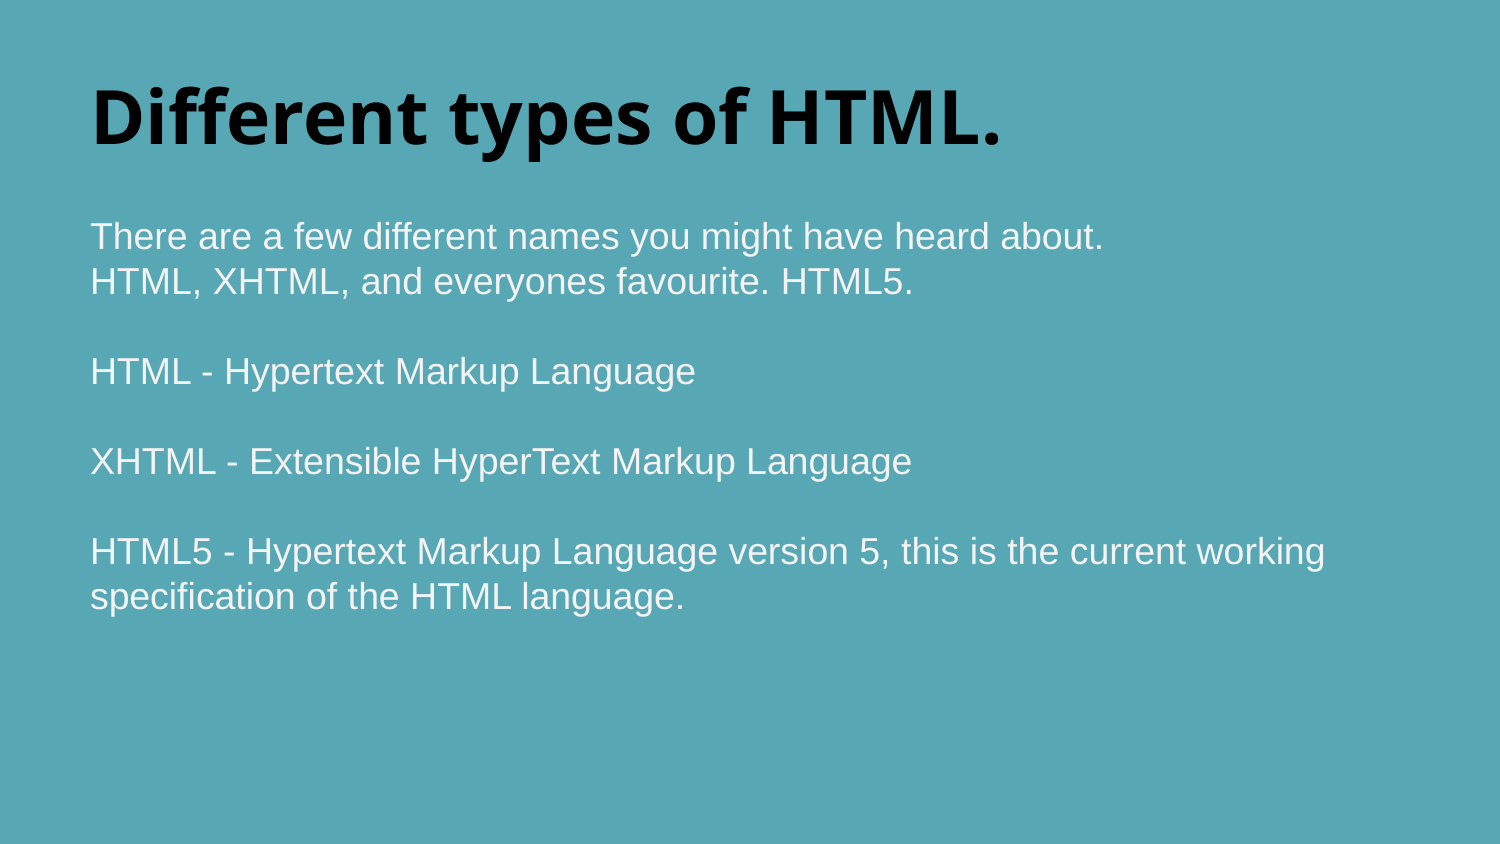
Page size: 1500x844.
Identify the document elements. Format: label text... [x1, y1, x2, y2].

list There are a few different names you might have heard about. HTML, XHTML, and everyones favourite. HTML5. HTML - Hypertext Markup Language XHTML - Extensible HyperText Markup Language HTML5 - Hypertext Markup Language version 5, this is the current working specification of the HTML language. [75, 196, 1425, 808]
title Different types of HTML. [75, 33, 1425, 175]
